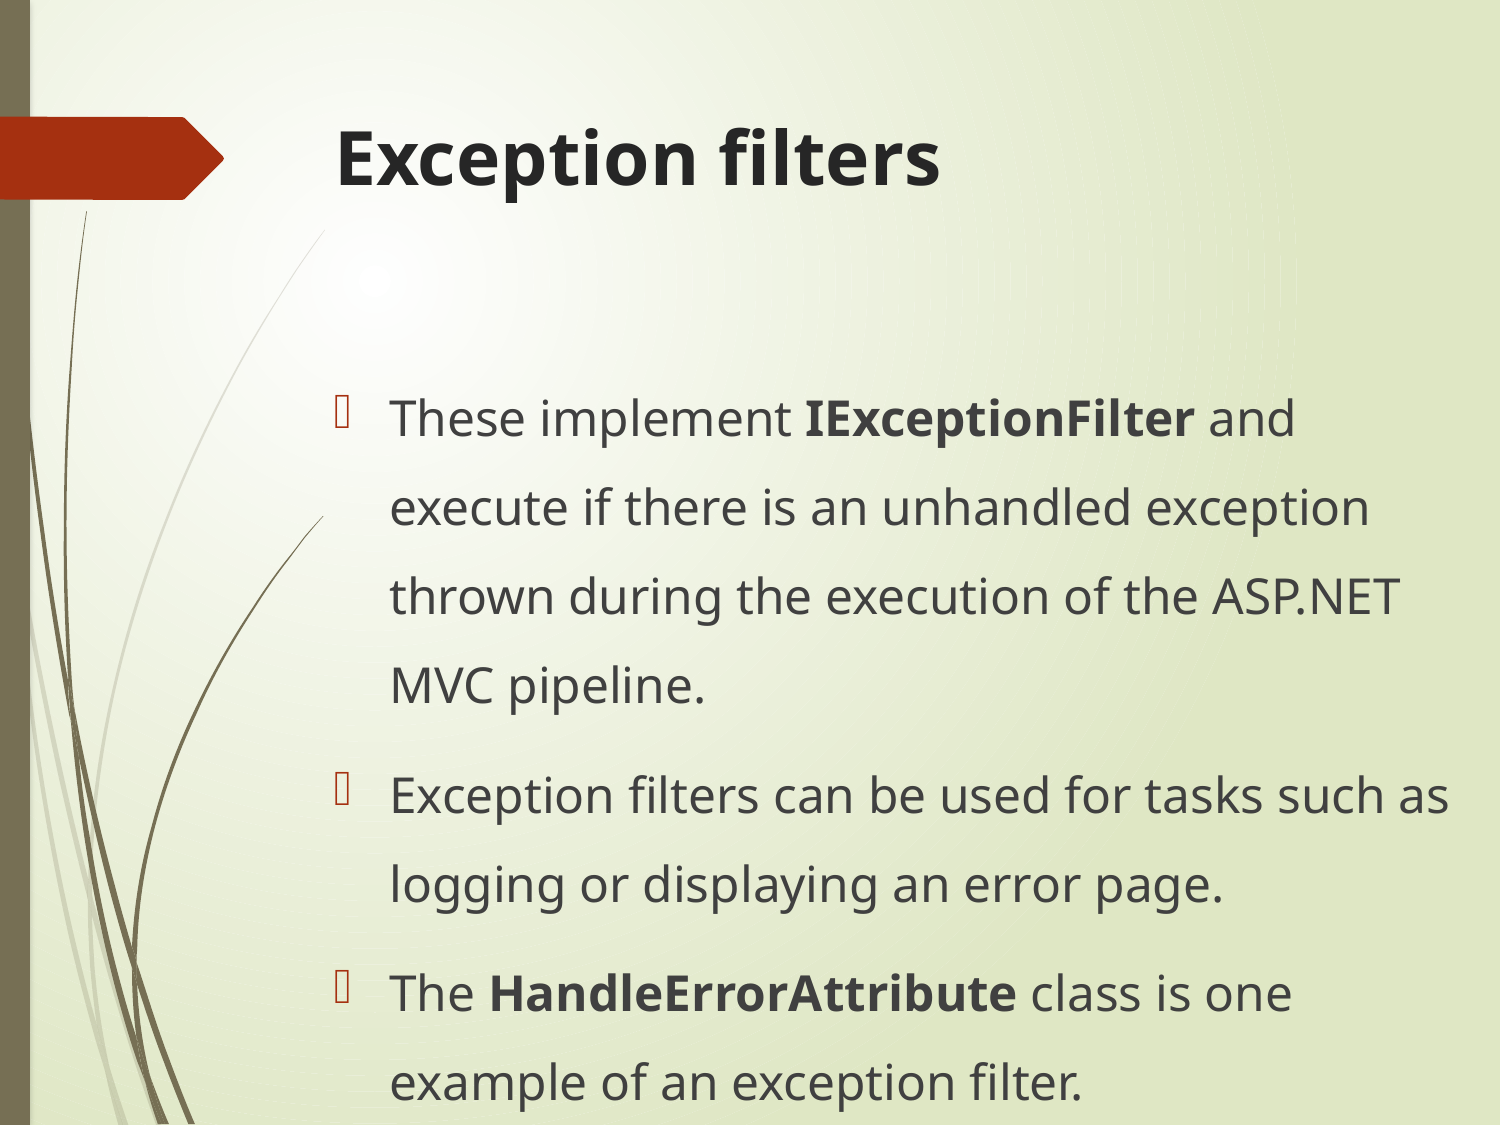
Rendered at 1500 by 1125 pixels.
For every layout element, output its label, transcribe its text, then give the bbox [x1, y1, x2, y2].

list These implement IExceptionFilter and execute if there is an unhandled exception thrown during the execution of the ASP.NET MVC pipeline. Exception filters can be used for tasks such as logging or displaying an error page. The HandleErrorAttribute class is one example of an exception filter. [318, 350, 1500, 1125]
title Exception filters [319, 102, 1500, 313]
